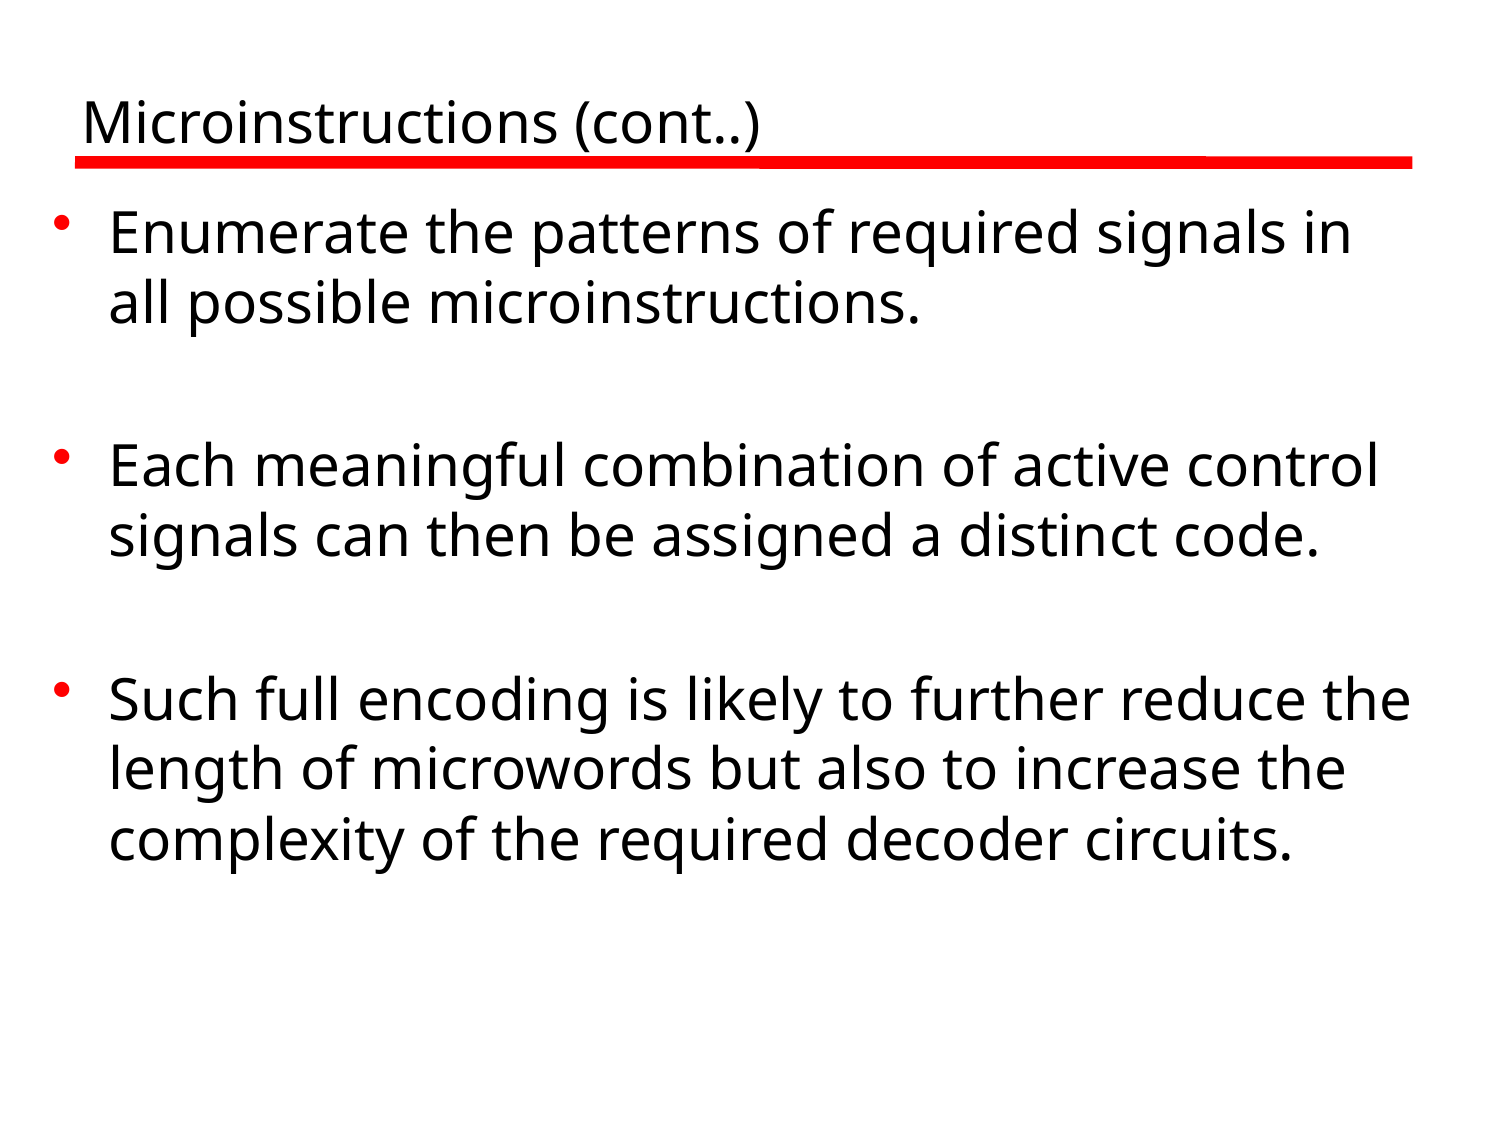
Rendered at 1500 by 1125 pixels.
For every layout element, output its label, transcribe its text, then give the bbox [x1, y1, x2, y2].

list Enumerate the patterns of required signals in all possible microinstructions. Each meaningful combination of active control signals can then be assigned a distinct code. Such full encoding is likely to further reduce the length of microwords but also to increase the complexity of the required decoder circuits. [37, 187, 1438, 1113]
title Microinstructions (cont..) [66, 24, 1413, 163]
